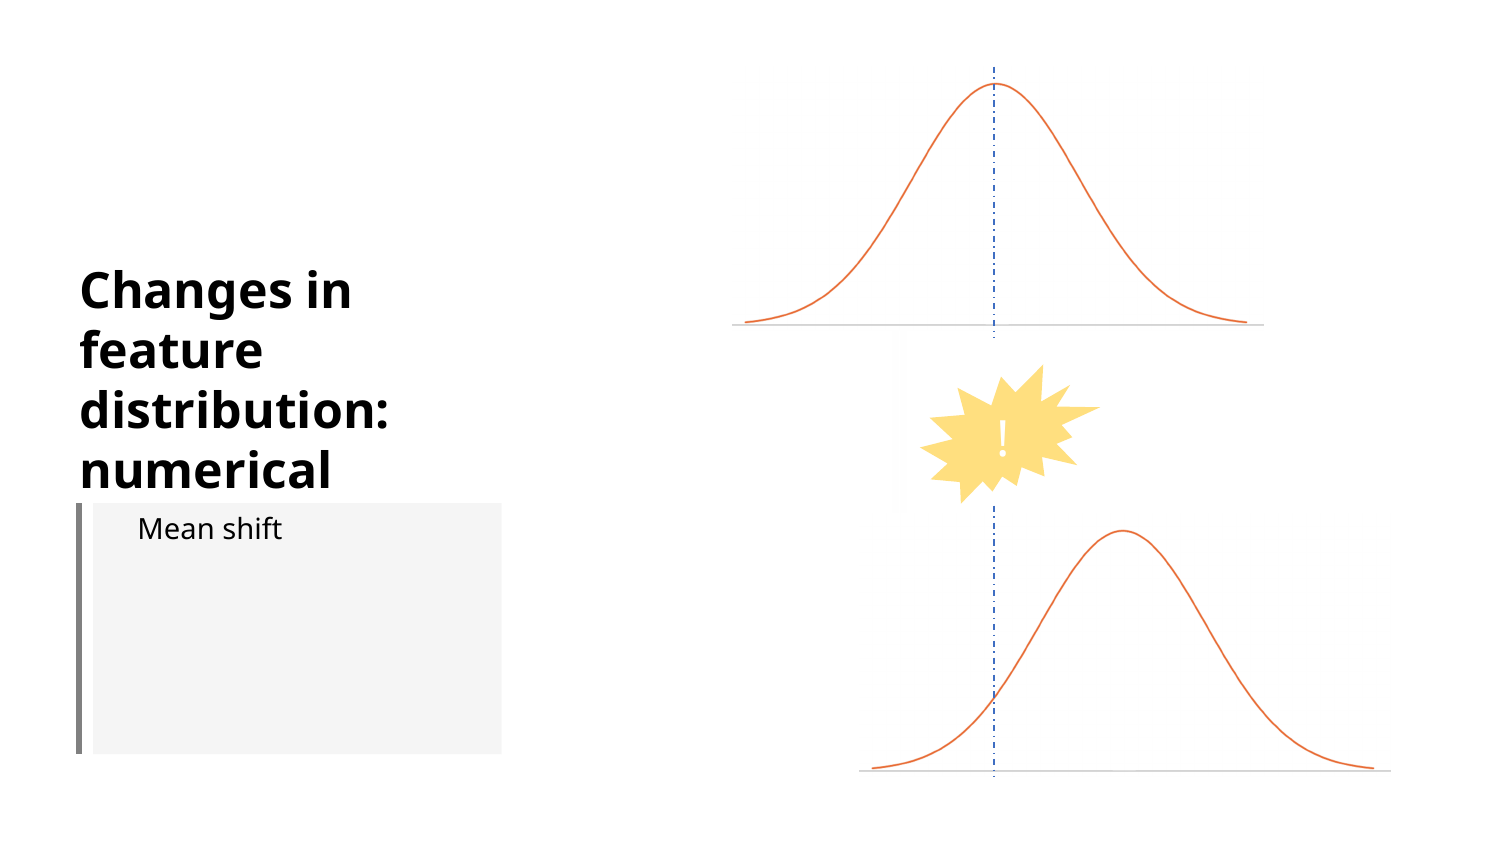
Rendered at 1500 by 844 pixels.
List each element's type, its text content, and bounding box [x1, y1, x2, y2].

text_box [78, 502, 502, 755]
picture [995, 66, 1264, 331]
text_box Changes in feature distribution: numerical [64, 251, 531, 451]
text_box ! [925, 362, 1103, 506]
picture [995, 512, 1391, 778]
picture [731, 66, 993, 778]
